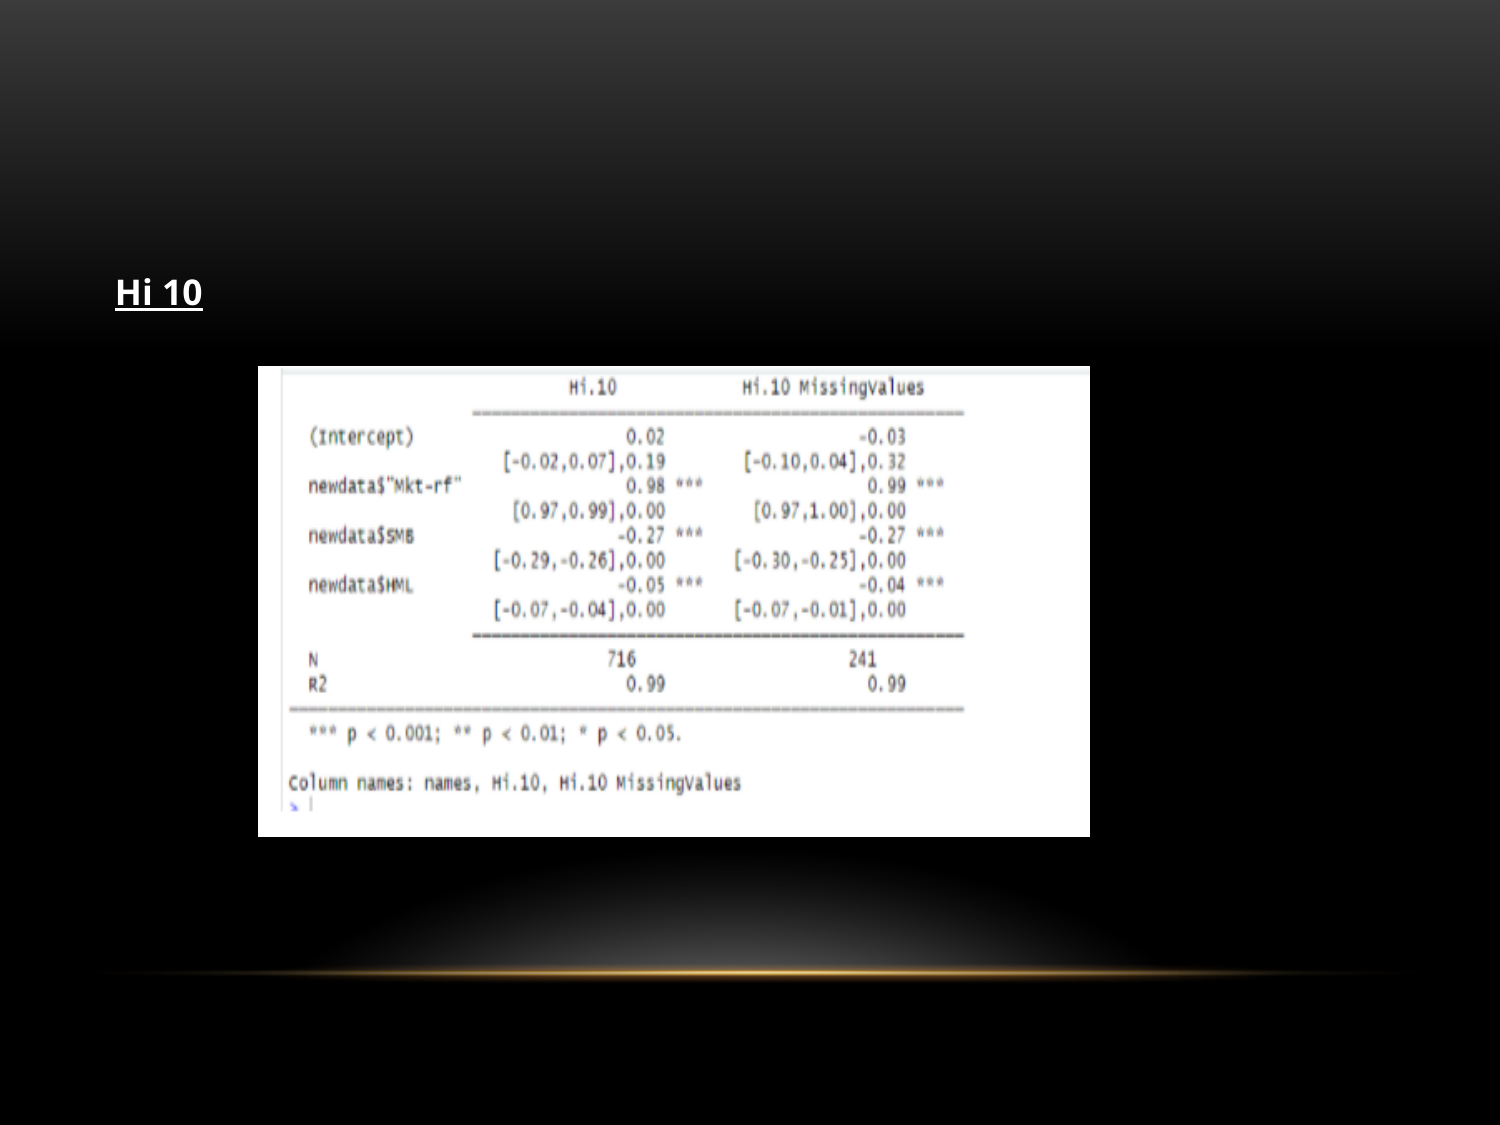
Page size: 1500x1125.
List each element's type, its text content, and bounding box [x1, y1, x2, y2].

picture [0, 0, 1500, 1125]
list Hi 10 [99, 262, 1400, 938]
